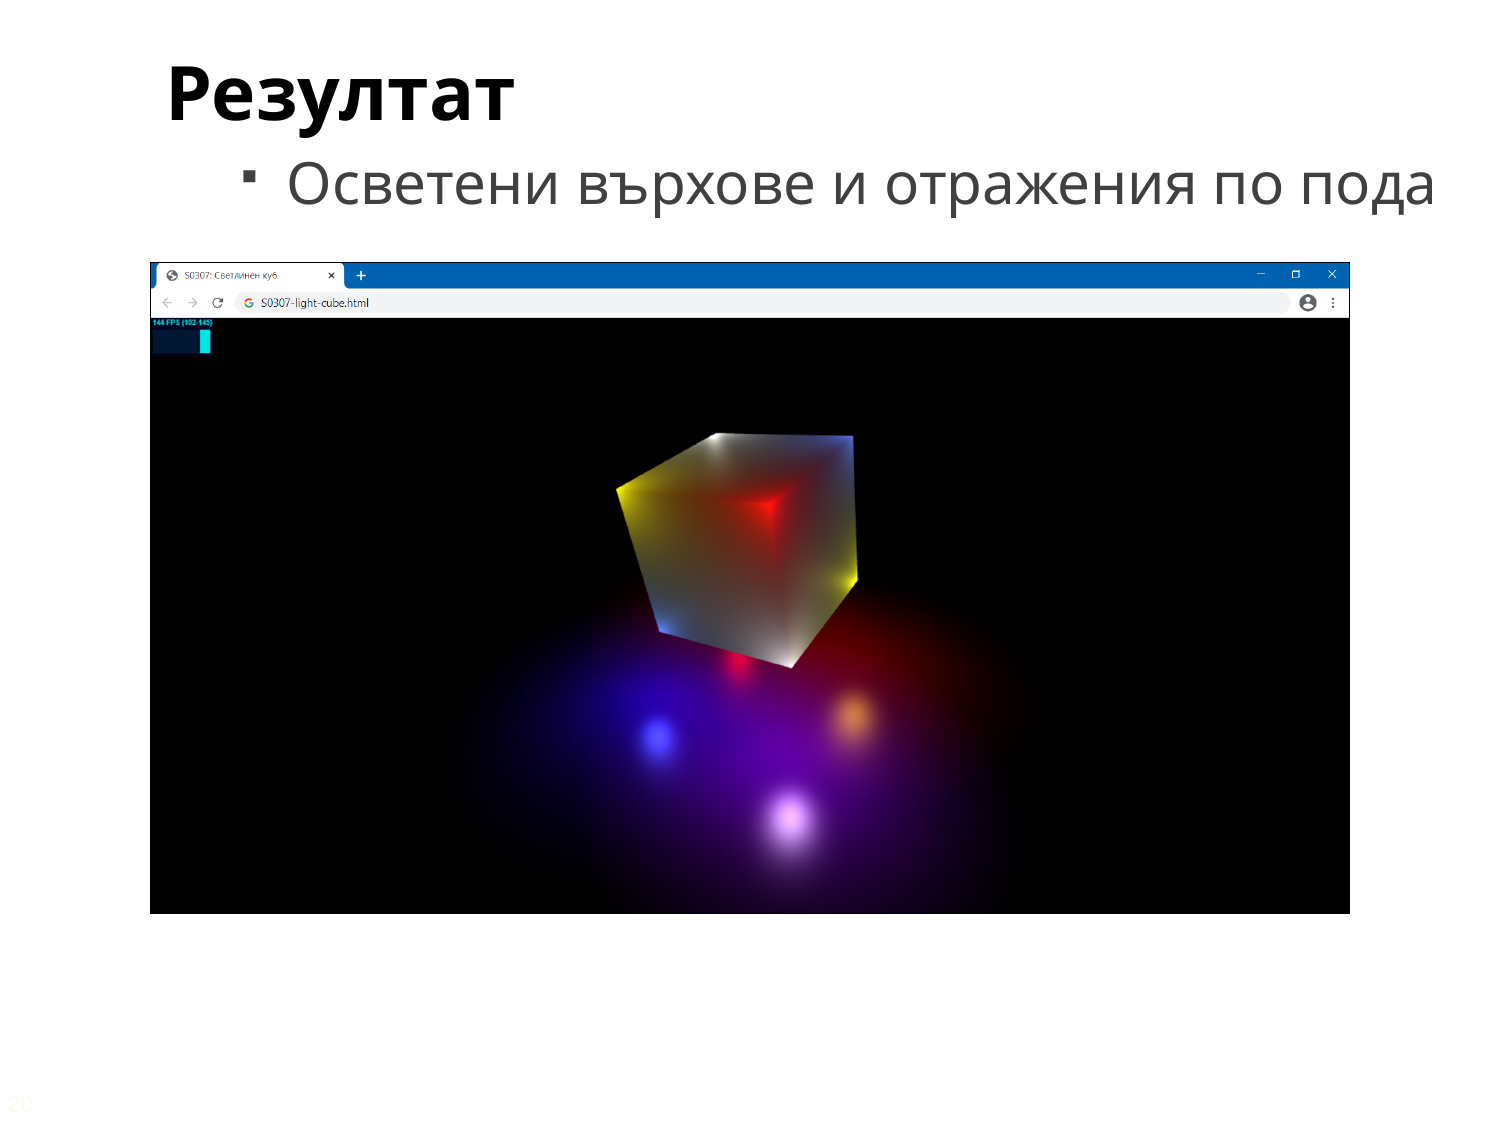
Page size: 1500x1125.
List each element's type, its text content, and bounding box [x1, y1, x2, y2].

picture [149, 262, 1351, 914]
list Резултат Осветени върхове и отражения по пода [150, 37, 1488, 1113]
